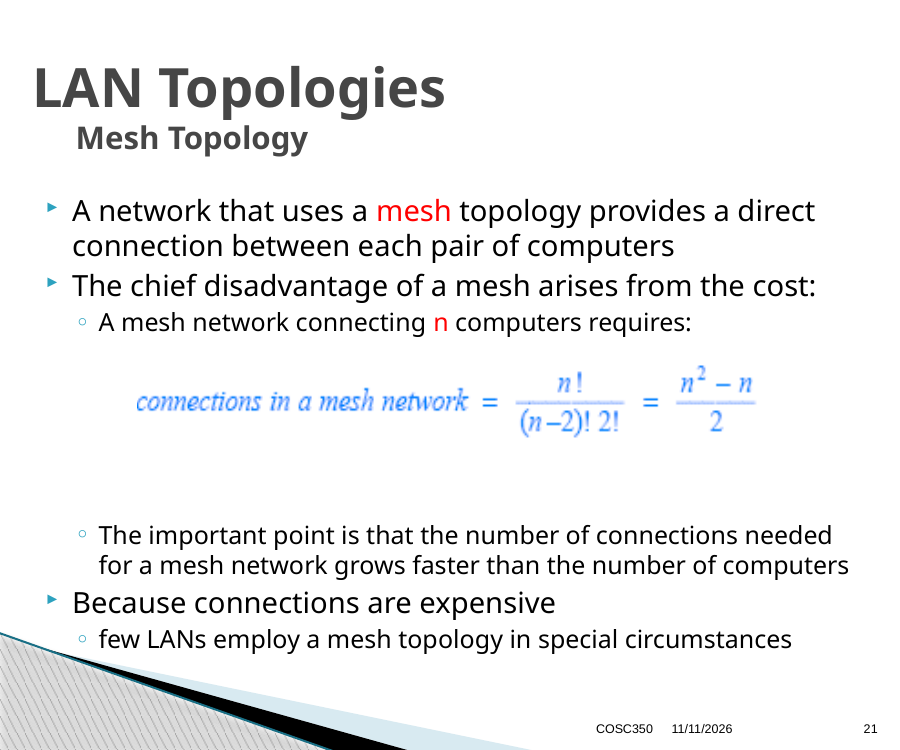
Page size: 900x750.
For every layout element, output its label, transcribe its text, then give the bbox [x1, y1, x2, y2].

list A network that uses a mesh topology provides a direct connection between each pair of computers The chief disadvantage of a mesh arises from the cost: A mesh network connecting n computers requires: The important point is that the number of connections needed for a mesh network grows faster than the number of computers Because connections are expensive few LANs employ a mesh topology in special circumstances [24, 187, 880, 730]
picture [137, 362, 764, 446]
footer COSC350 [431, 700, 663, 741]
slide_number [663, 700, 852, 741]
title LAN Topologies Mesh Topology [22, 37, 879, 171]
slide_number 21 [852, 700, 888, 741]
